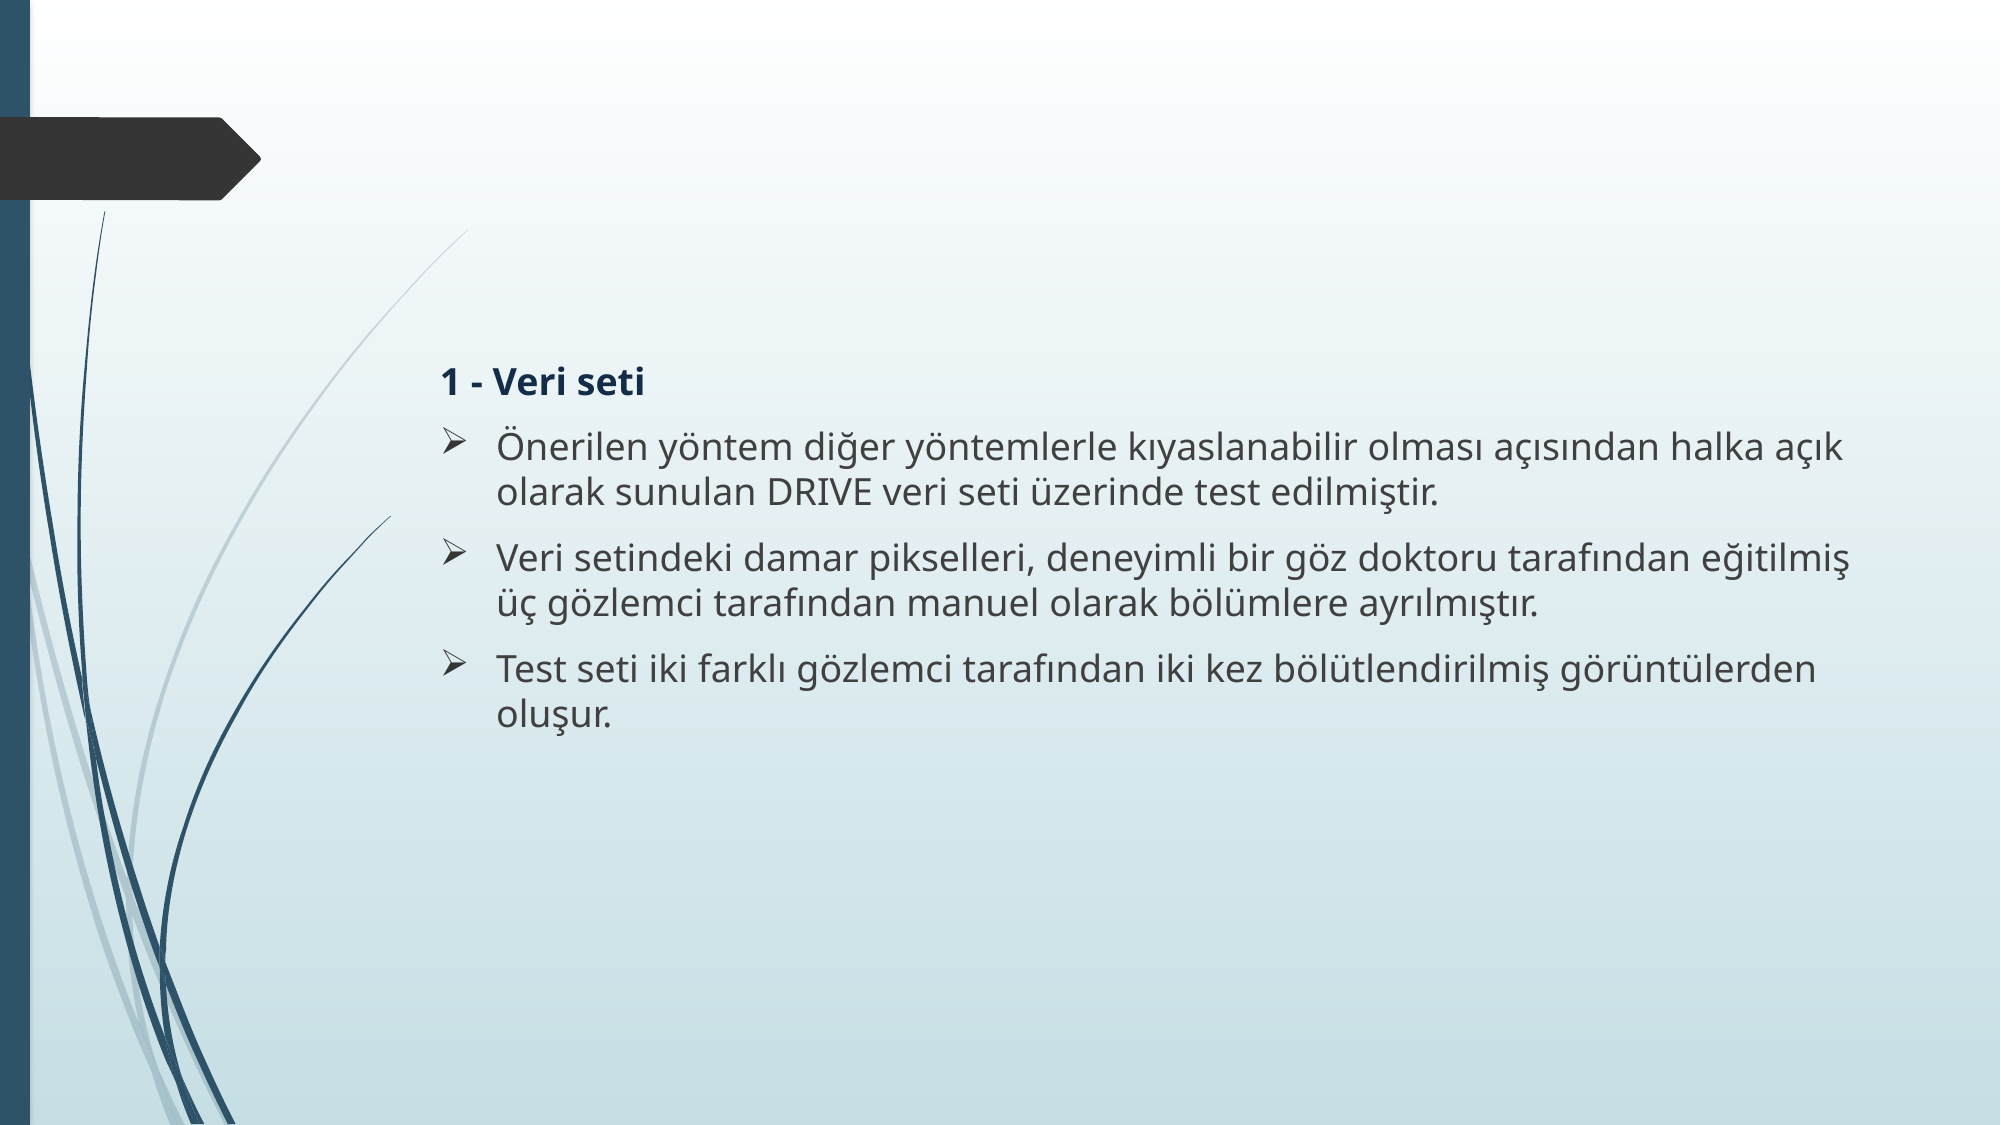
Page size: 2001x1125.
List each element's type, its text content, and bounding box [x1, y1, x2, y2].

list 1 - Veri seti Önerilen yöntem diğer yöntemlerle kıyaslanabilir olması açısından halka açık olarak sunulan DRIVE veri seti üzerinde test edilmiştir. Veri setindeki damar pikselleri, deneyimli bir göz doktoru tarafından eğitilmiş üç gözlemci tarafından manuel olarak bölümlere ayrılmıştır. Test seti iki farklı gözlemci tarafından iki kez bölütlendirilmiş görüntülerden oluşur. [424, 350, 1888, 970]
